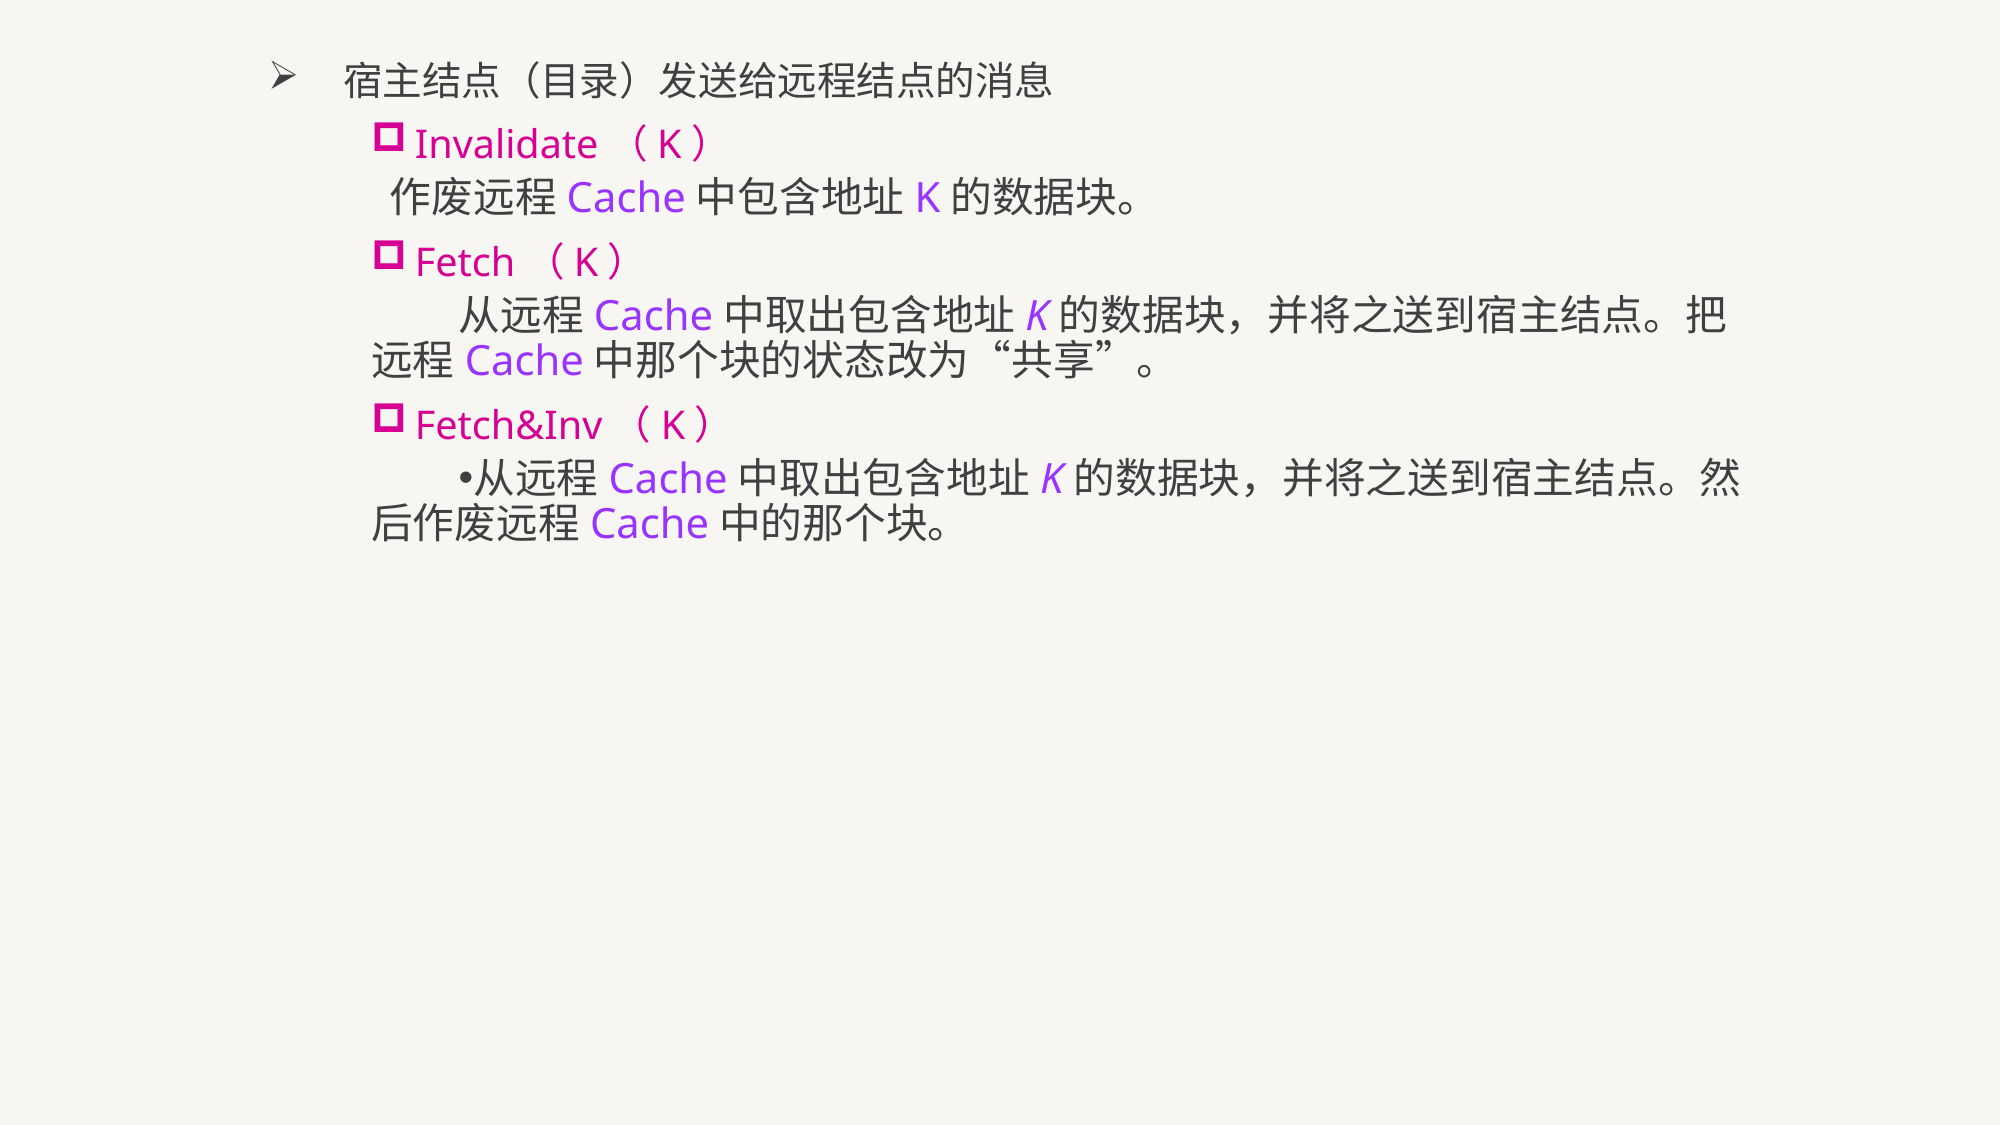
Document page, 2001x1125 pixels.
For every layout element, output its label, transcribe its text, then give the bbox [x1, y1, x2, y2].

list 宿主结点（目录）发送给远程结点的消息 Invalidate（K） 作废远程Cache中包含地址K的数据块。 Fetch（K） 从远程Cache中取出包含地址K的数据块，并将之送到宿主结点。把远程Cache中那个块的状态改为“共享”。 Fetch&Inv（K） 从远程Cache中取出包含地址K的数据块，并将之送到宿主结点。然后作废远程Cache中的那个块。 [150, 43, 1782, 999]
